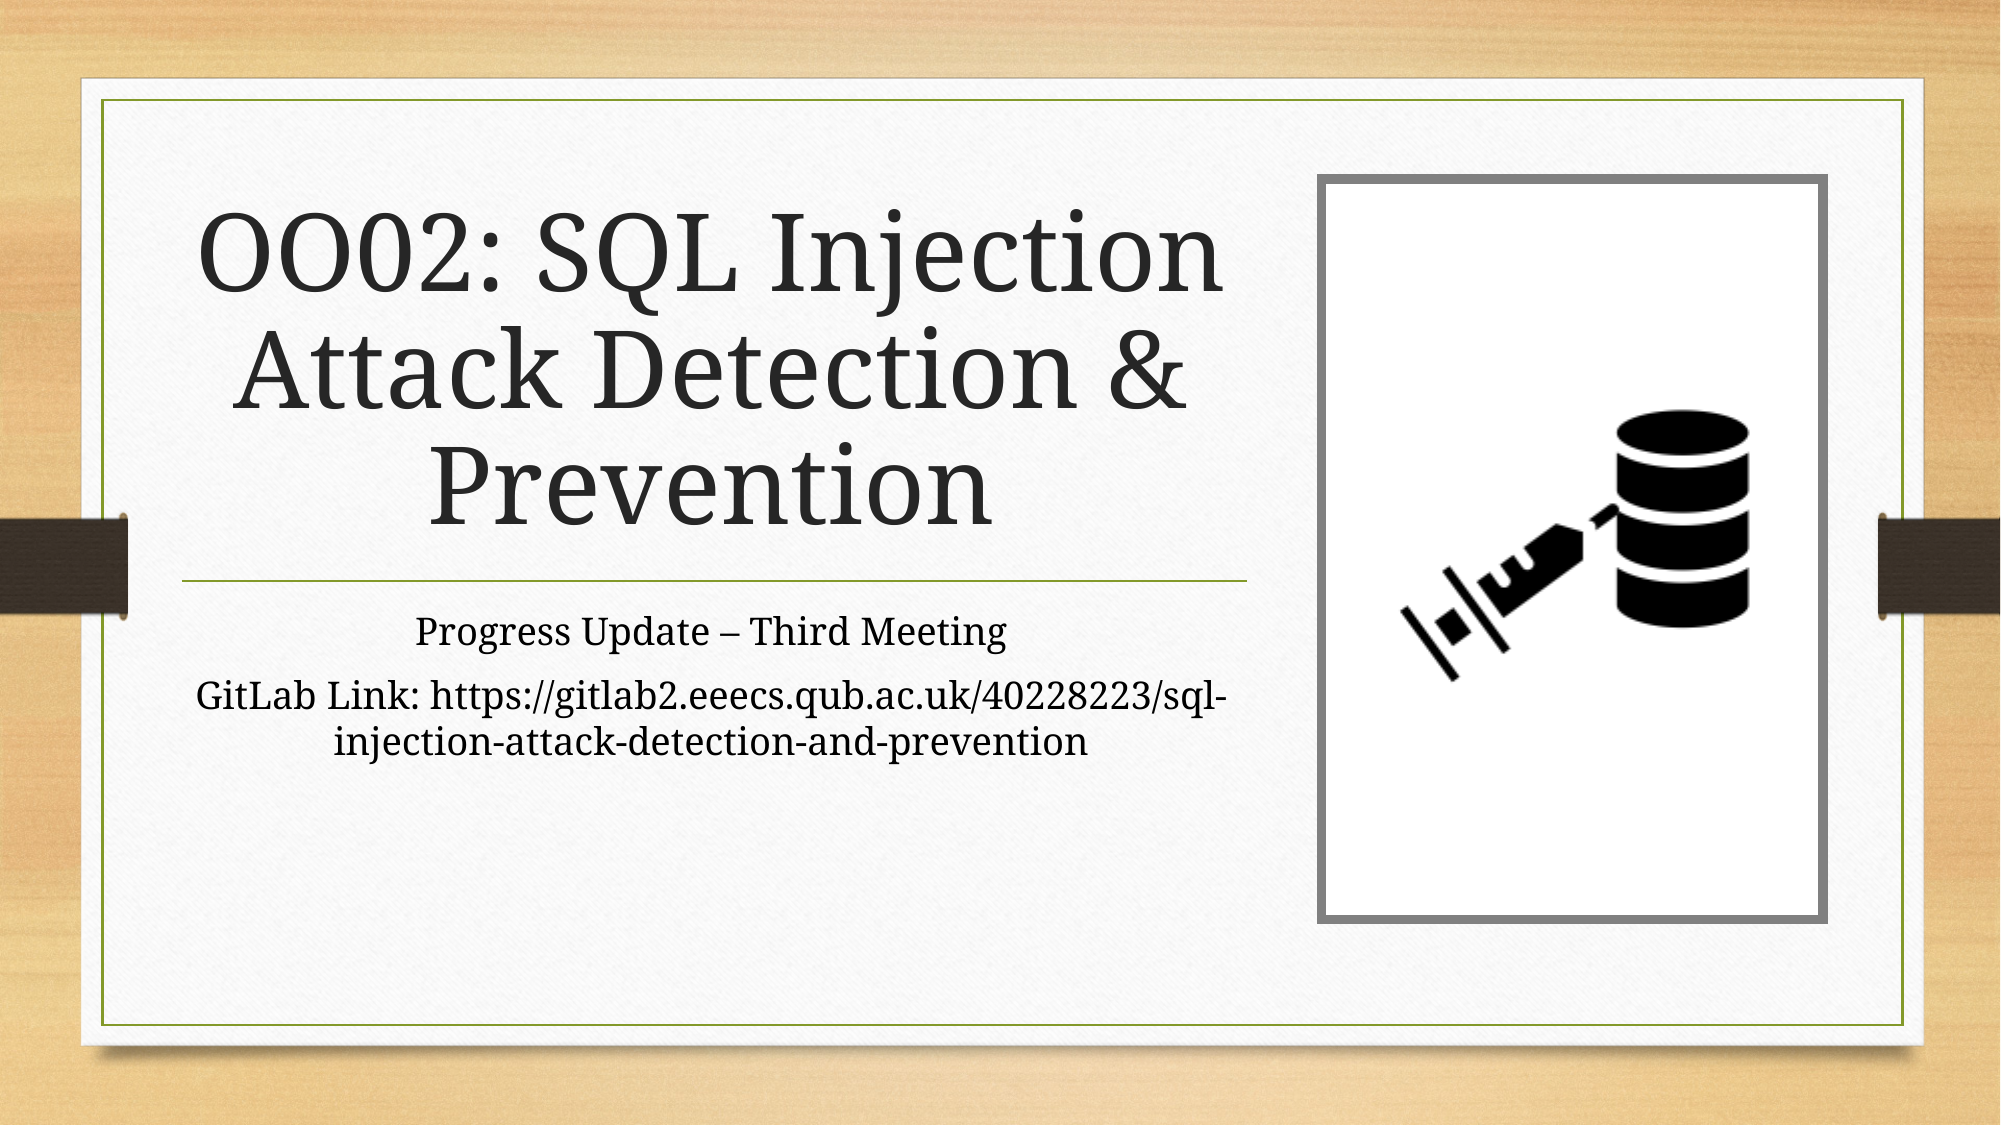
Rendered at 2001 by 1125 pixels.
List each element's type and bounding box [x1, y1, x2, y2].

text_box [0, 0, 2000, 1125]
picture [1373, 347, 1774, 748]
